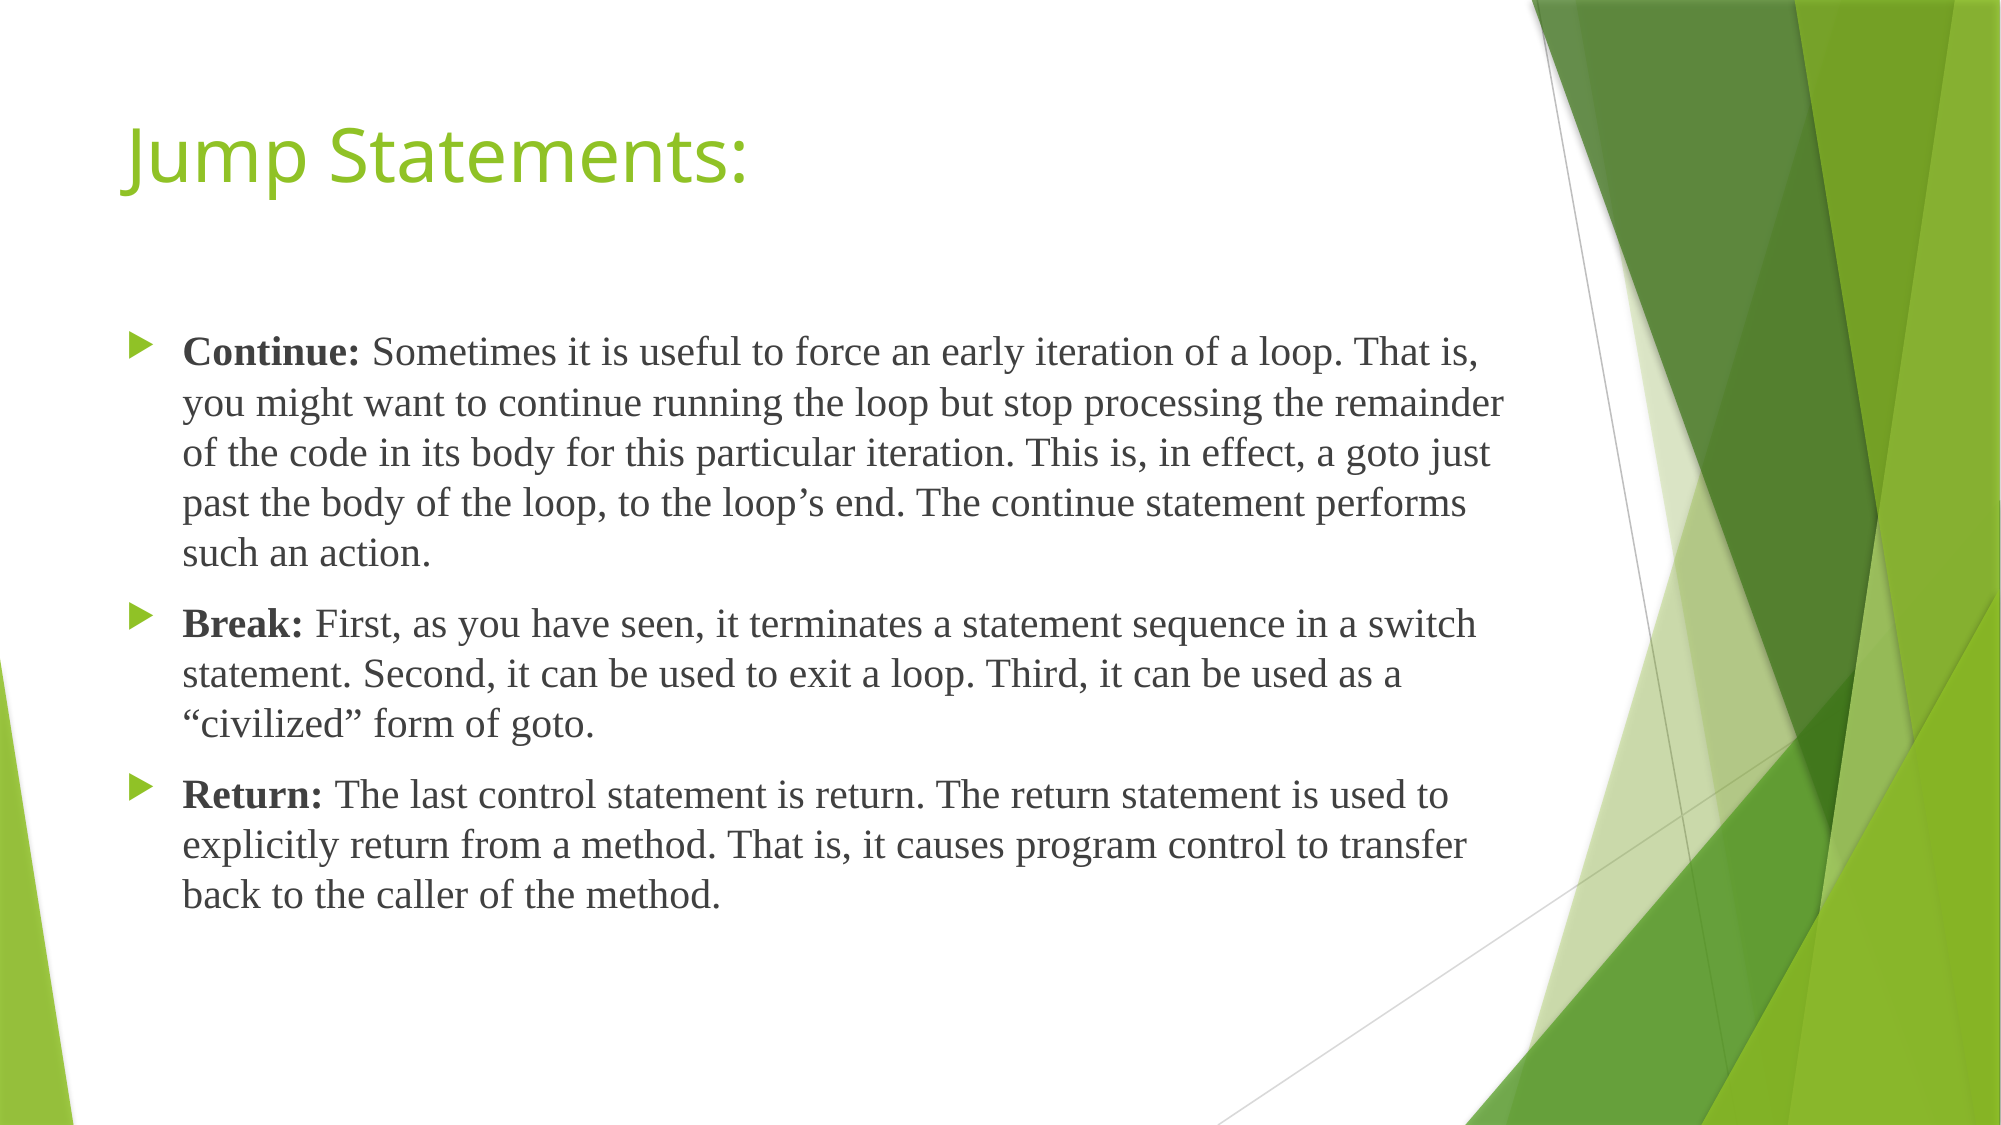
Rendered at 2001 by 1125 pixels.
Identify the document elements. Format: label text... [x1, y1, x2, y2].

list Continue: Sometimes it is useful to force an early iteration of a loop. That is, you might want to continue running the loop but stop processing the remainder of the code in its body for this particular iteration. This is, in effect, a goto just past the body of the loop, to the loop’s end. The continue statement performs such an action. Break: First, as you have seen, it terminates a statement sequence in a switch statement. Second, it can be used to exit a loop. Third, it can be used as a “civilized” form of goto. Return: The last control statement is return. The return statement is used to explicitly return from a method. That is, it causes program control to transfer back to the caller of the method. [111, 316, 1522, 991]
title Jump Statements: [111, 99, 1522, 316]
